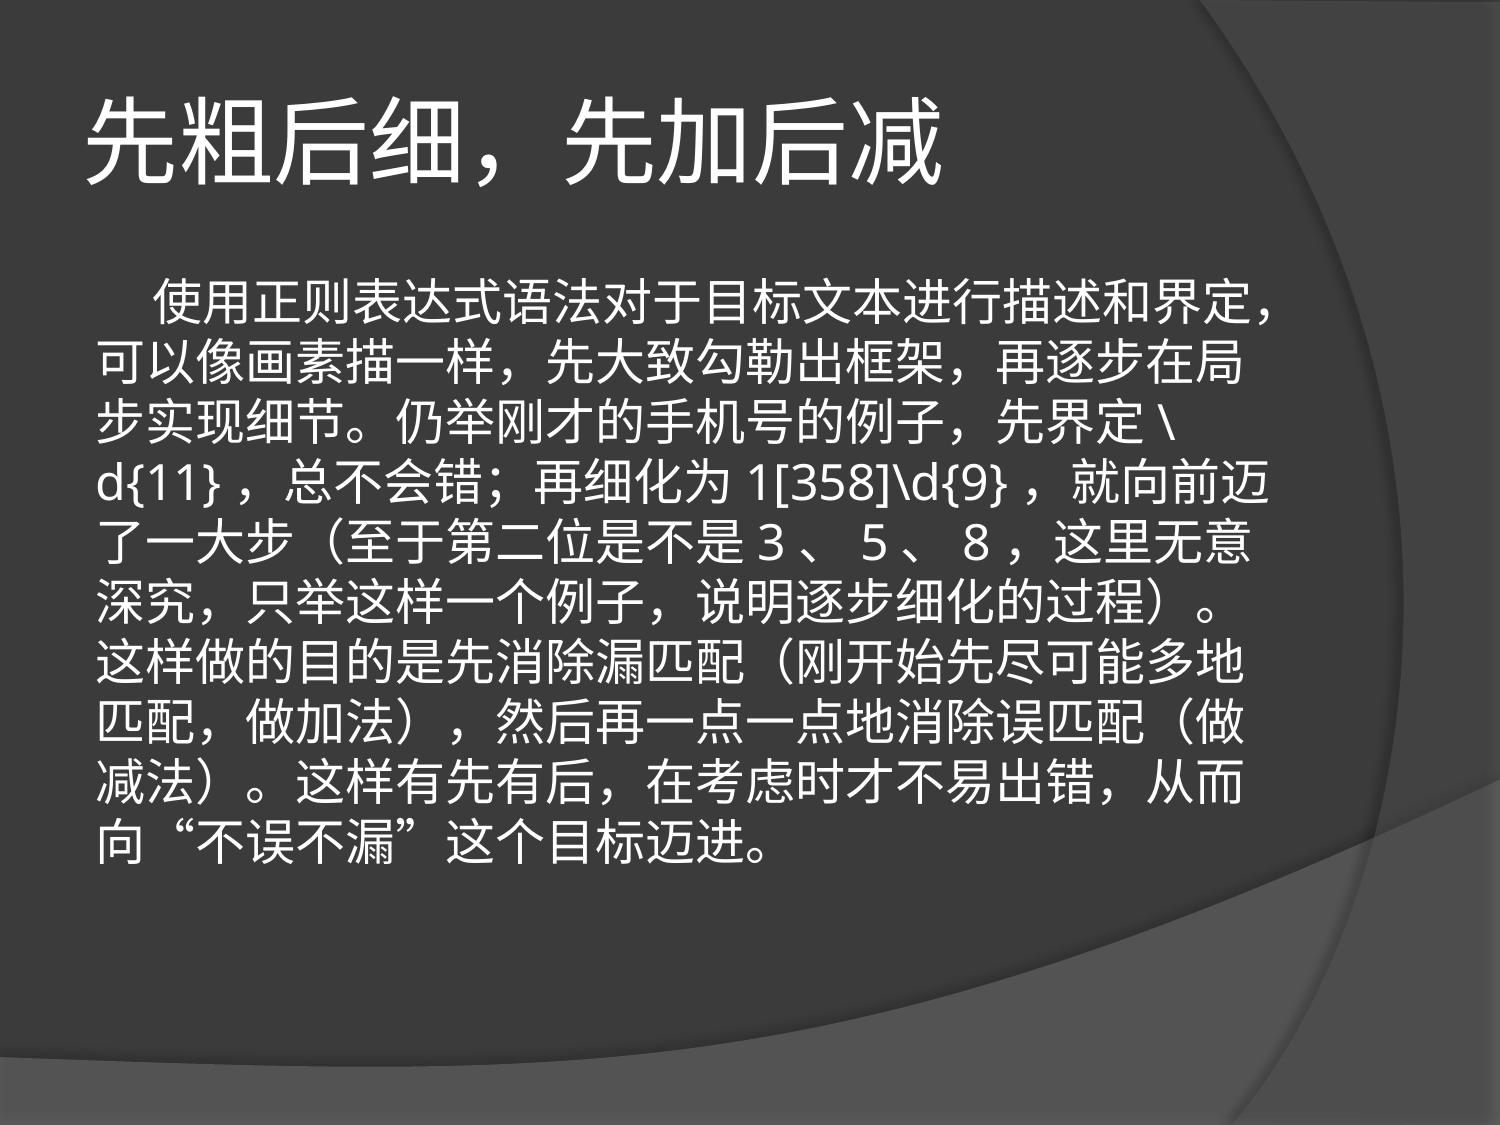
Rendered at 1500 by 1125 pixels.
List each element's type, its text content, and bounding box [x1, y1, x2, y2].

list 使用正则表达式语法对于目标文本进行描述和界定，可以像画素描一样，先大致勾勒出框架，再逐步在局步实现细节。仍举刚才的手机号的例子，先界定\d{11}，总不会错；再细化为1[358]\d{9}，就向前迈了一大步（至于第二位是不是3、5、8，这里无意深究，只举这样一个例子，说明逐步细化的过程）。这样做的目的是先消除漏匹配（刚开始先尽可能多地匹配，做加法），然后再一点一点地消除误匹配（做减法）。这样有先有后，在考虑时才不易出错，从而向“不误不漏”这个目标迈进。 [75, 262, 1300, 1005]
title 先粗后细，先加后减 [75, 45, 1300, 233]
